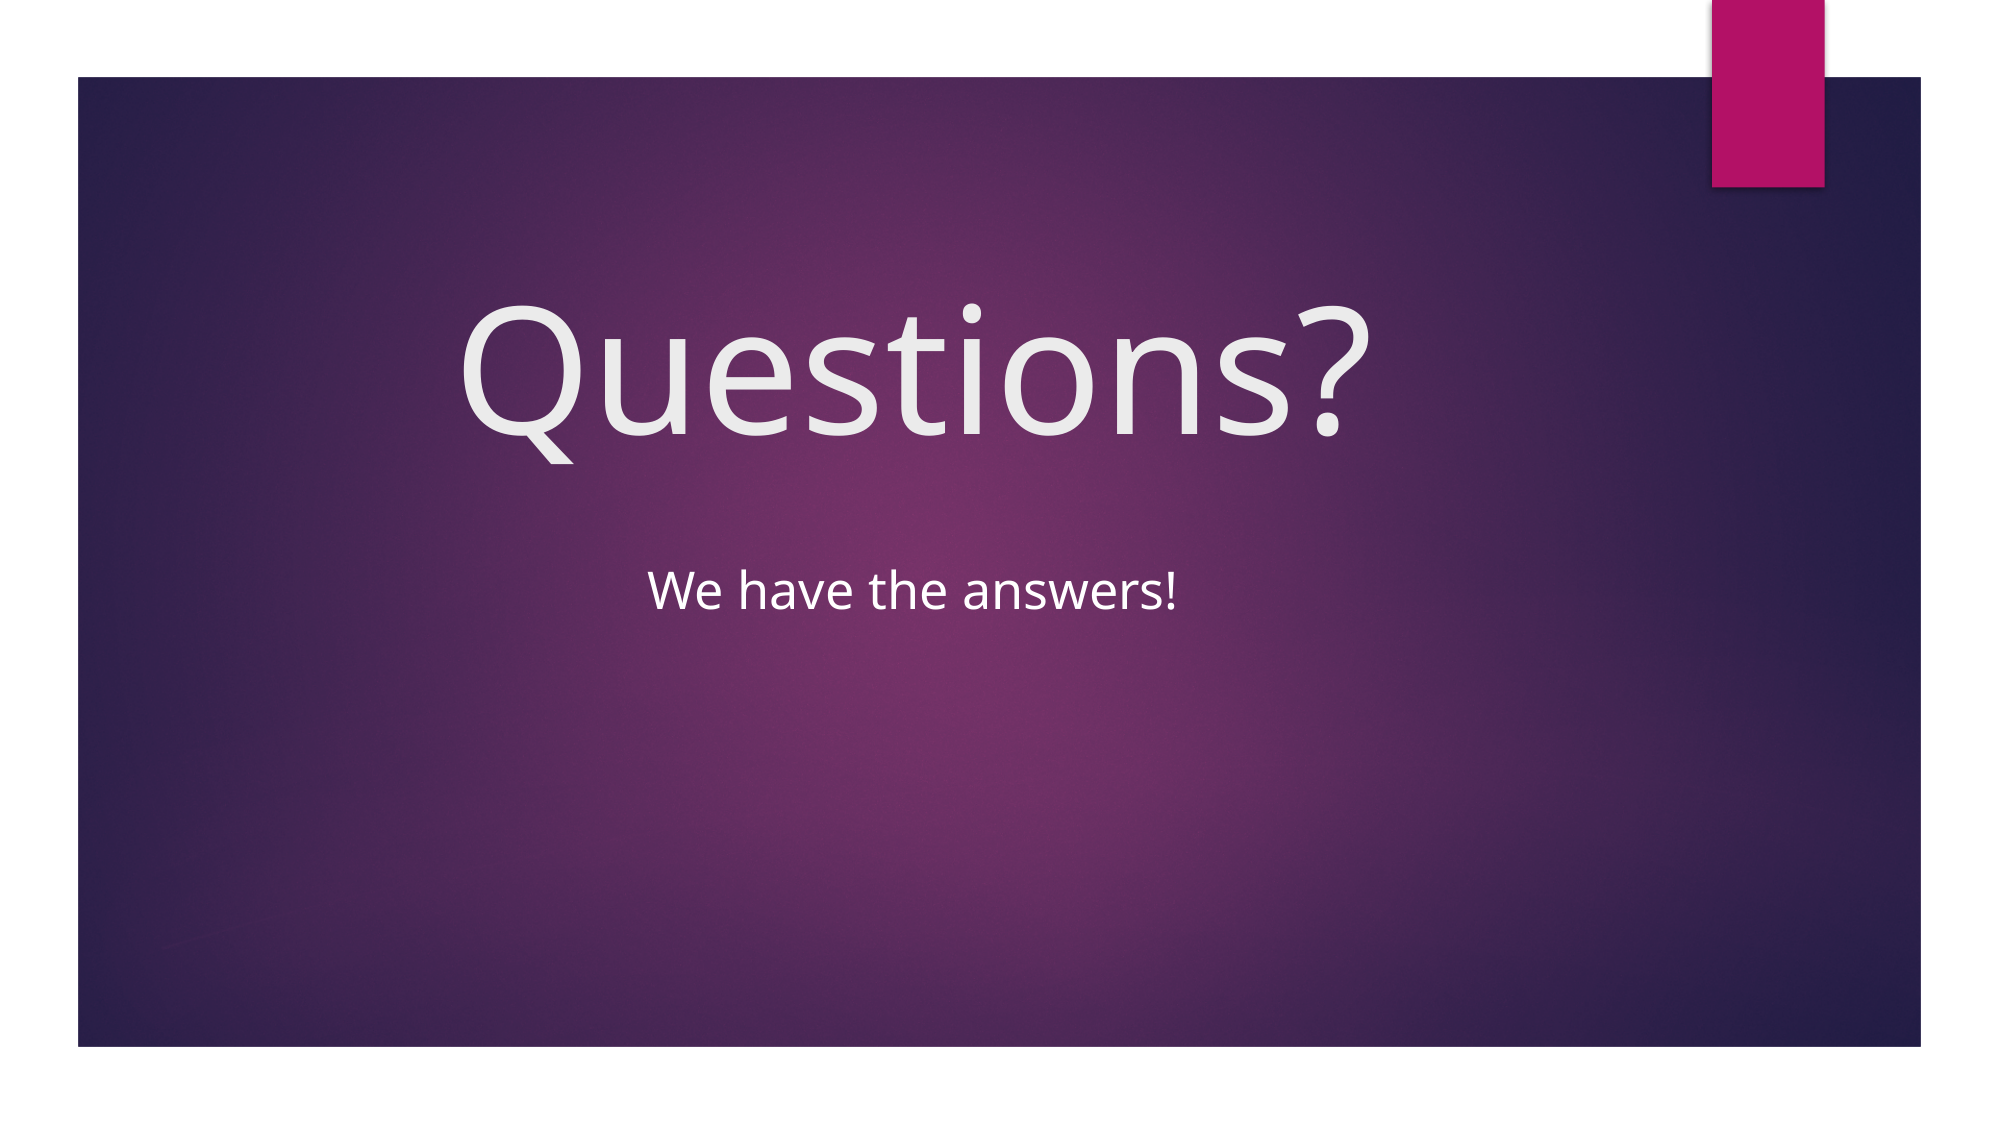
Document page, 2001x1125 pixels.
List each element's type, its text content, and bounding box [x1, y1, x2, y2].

text_box We have the answers! [189, 549, 1638, 628]
title Questions? [189, 216, 1638, 478]
